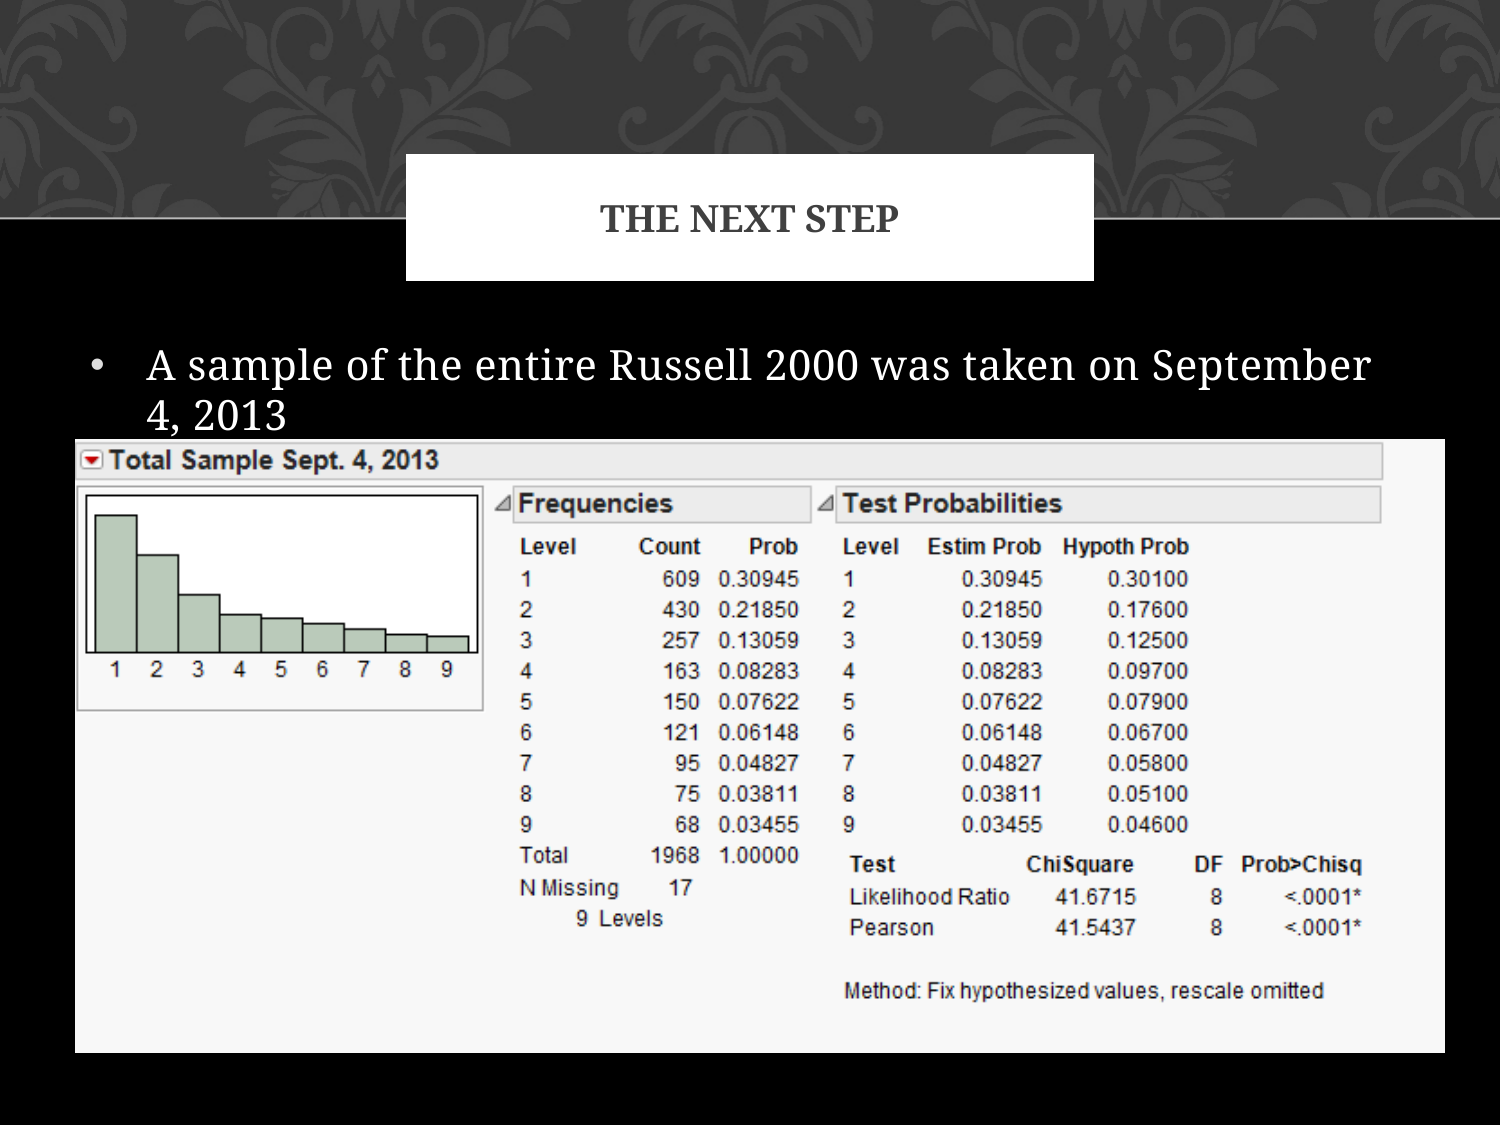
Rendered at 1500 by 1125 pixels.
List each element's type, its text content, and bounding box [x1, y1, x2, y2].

picture [74, 439, 1445, 1053]
title THe Next Step [406, 154, 1094, 281]
list A sample of the entire Russell 2000 was taken on September 4, 2013 [75, 331, 1425, 425]
